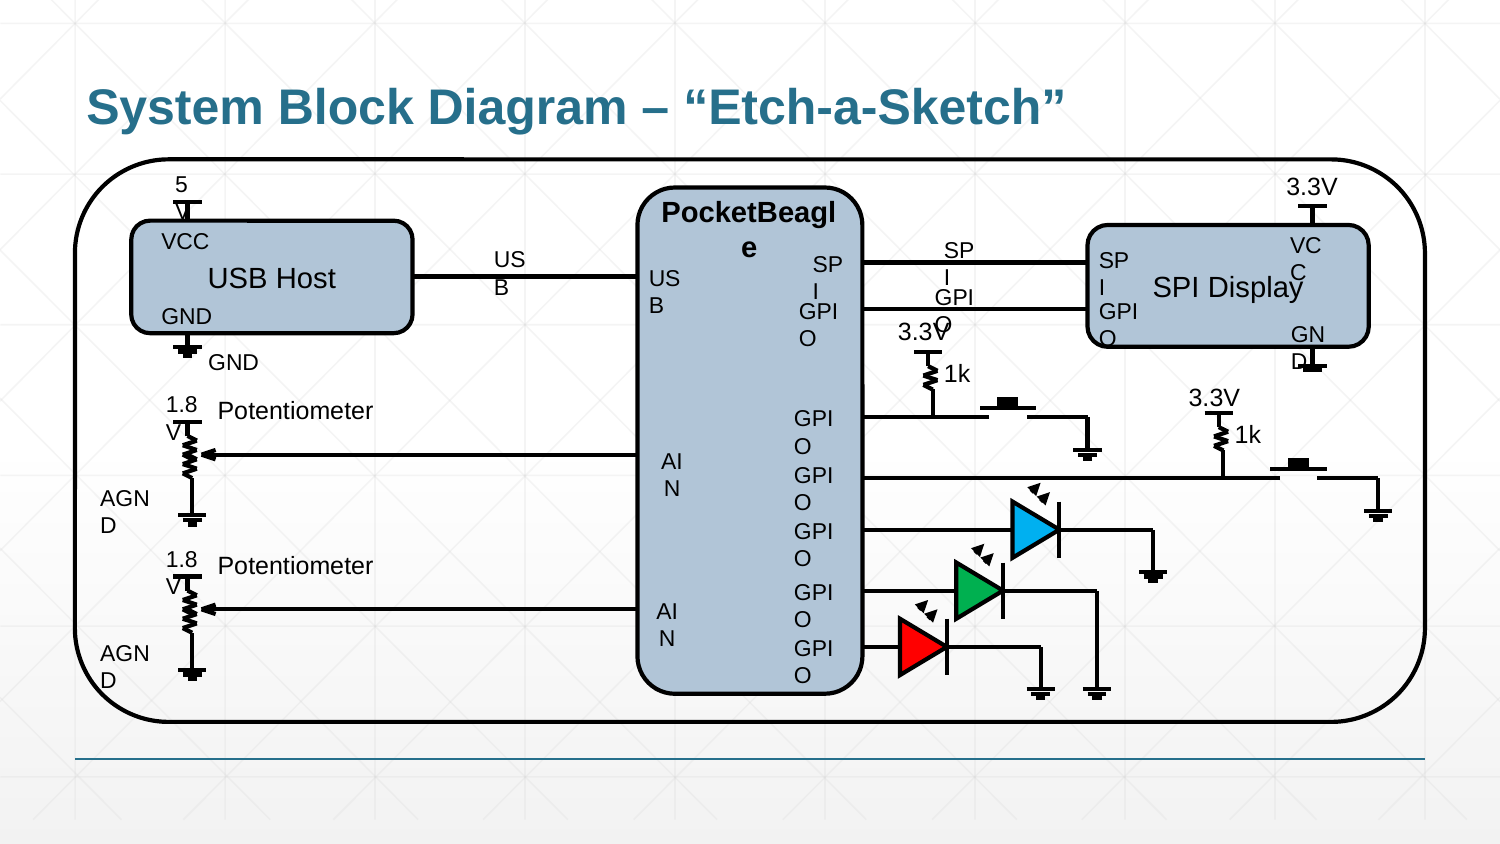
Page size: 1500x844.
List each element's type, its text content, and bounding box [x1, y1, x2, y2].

text_box 3.3V [1275, 164, 1350, 206]
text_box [1220, 431, 1229, 436]
text_box SPI [801, 243, 860, 290]
text_box GPIO [782, 577, 861, 638]
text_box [182, 449, 198, 453]
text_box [929, 370, 938, 375]
text_box AGND [89, 478, 176, 545]
text_box [900, 618, 942, 676]
text_box 1.8V [154, 538, 223, 606]
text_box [182, 618, 198, 622]
text_box VCC [150, 220, 226, 260]
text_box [201, 604, 216, 608]
text_box PocketBeagle [644, 187, 854, 269]
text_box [182, 627, 193, 633]
text_box [637, 269, 863, 694]
text_box GND [150, 295, 229, 335]
text_box 1k [934, 352, 983, 394]
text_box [974, 543, 985, 554]
text_box 1.8V [154, 384, 223, 451]
text_box GPIO [782, 638, 861, 695]
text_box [182, 623, 198, 629]
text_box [201, 449, 216, 454]
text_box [923, 384, 934, 390]
text_box SPI Display [1088, 224, 1369, 347]
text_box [188, 440, 198, 445]
text_box Potentiometer [206, 389, 387, 431]
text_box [927, 609, 938, 619]
text_box 3.3V [1177, 375, 1252, 417]
text_box GPIO [782, 510, 861, 577]
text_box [182, 459, 196, 463]
text_box [1288, 459, 1308, 468]
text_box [1213, 445, 1224, 451]
text_box USB [482, 285, 551, 306]
text_box GND [1279, 313, 1352, 380]
text_box AIN [637, 590, 698, 657]
title System Block Diagram – “Etch-a-Sketch” [75, 28, 1425, 141]
text_box GPIO [923, 276, 1002, 308]
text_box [923, 379, 938, 386]
text_box Potentiometer [206, 543, 387, 585]
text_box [182, 595, 198, 599]
text_box GPIO [782, 454, 861, 510]
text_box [182, 473, 193, 479]
text_box USB [637, 257, 706, 324]
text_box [1040, 491, 1051, 502]
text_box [1213, 440, 1229, 447]
text_box USB [482, 239, 551, 274]
text_box SPI [932, 229, 992, 261]
text_box 3.3V [886, 318, 962, 352]
text_box GPIO [923, 318, 1002, 343]
text_box [998, 398, 1018, 407]
text_box [637, 203, 644, 257]
text_box [74, 159, 1425, 722]
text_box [201, 454, 216, 460]
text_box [918, 599, 929, 610]
text_box USB Host [131, 220, 413, 334]
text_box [182, 445, 198, 449]
text_box GND [196, 342, 357, 381]
text_box SPI [1087, 239, 1146, 290]
text_box SPI [932, 271, 992, 276]
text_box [182, 599, 198, 604]
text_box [182, 613, 196, 618]
text_box [854, 201, 863, 290]
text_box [923, 375, 938, 379]
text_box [182, 463, 198, 468]
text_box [1031, 482, 1041, 493]
text_box GPIO [782, 398, 861, 454]
text_box VCC [1278, 224, 1349, 292]
text_box GPIO [1087, 290, 1166, 357]
text_box AIN [642, 440, 702, 507]
text_box 1k [1225, 413, 1273, 455]
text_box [984, 552, 994, 563]
text_box GPIO [787, 290, 866, 357]
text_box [1213, 436, 1229, 440]
text_box 5V [163, 163, 214, 231]
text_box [182, 468, 198, 474]
text_box AGND [89, 632, 176, 699]
text_box [1012, 501, 1055, 558]
text_box [956, 562, 998, 619]
